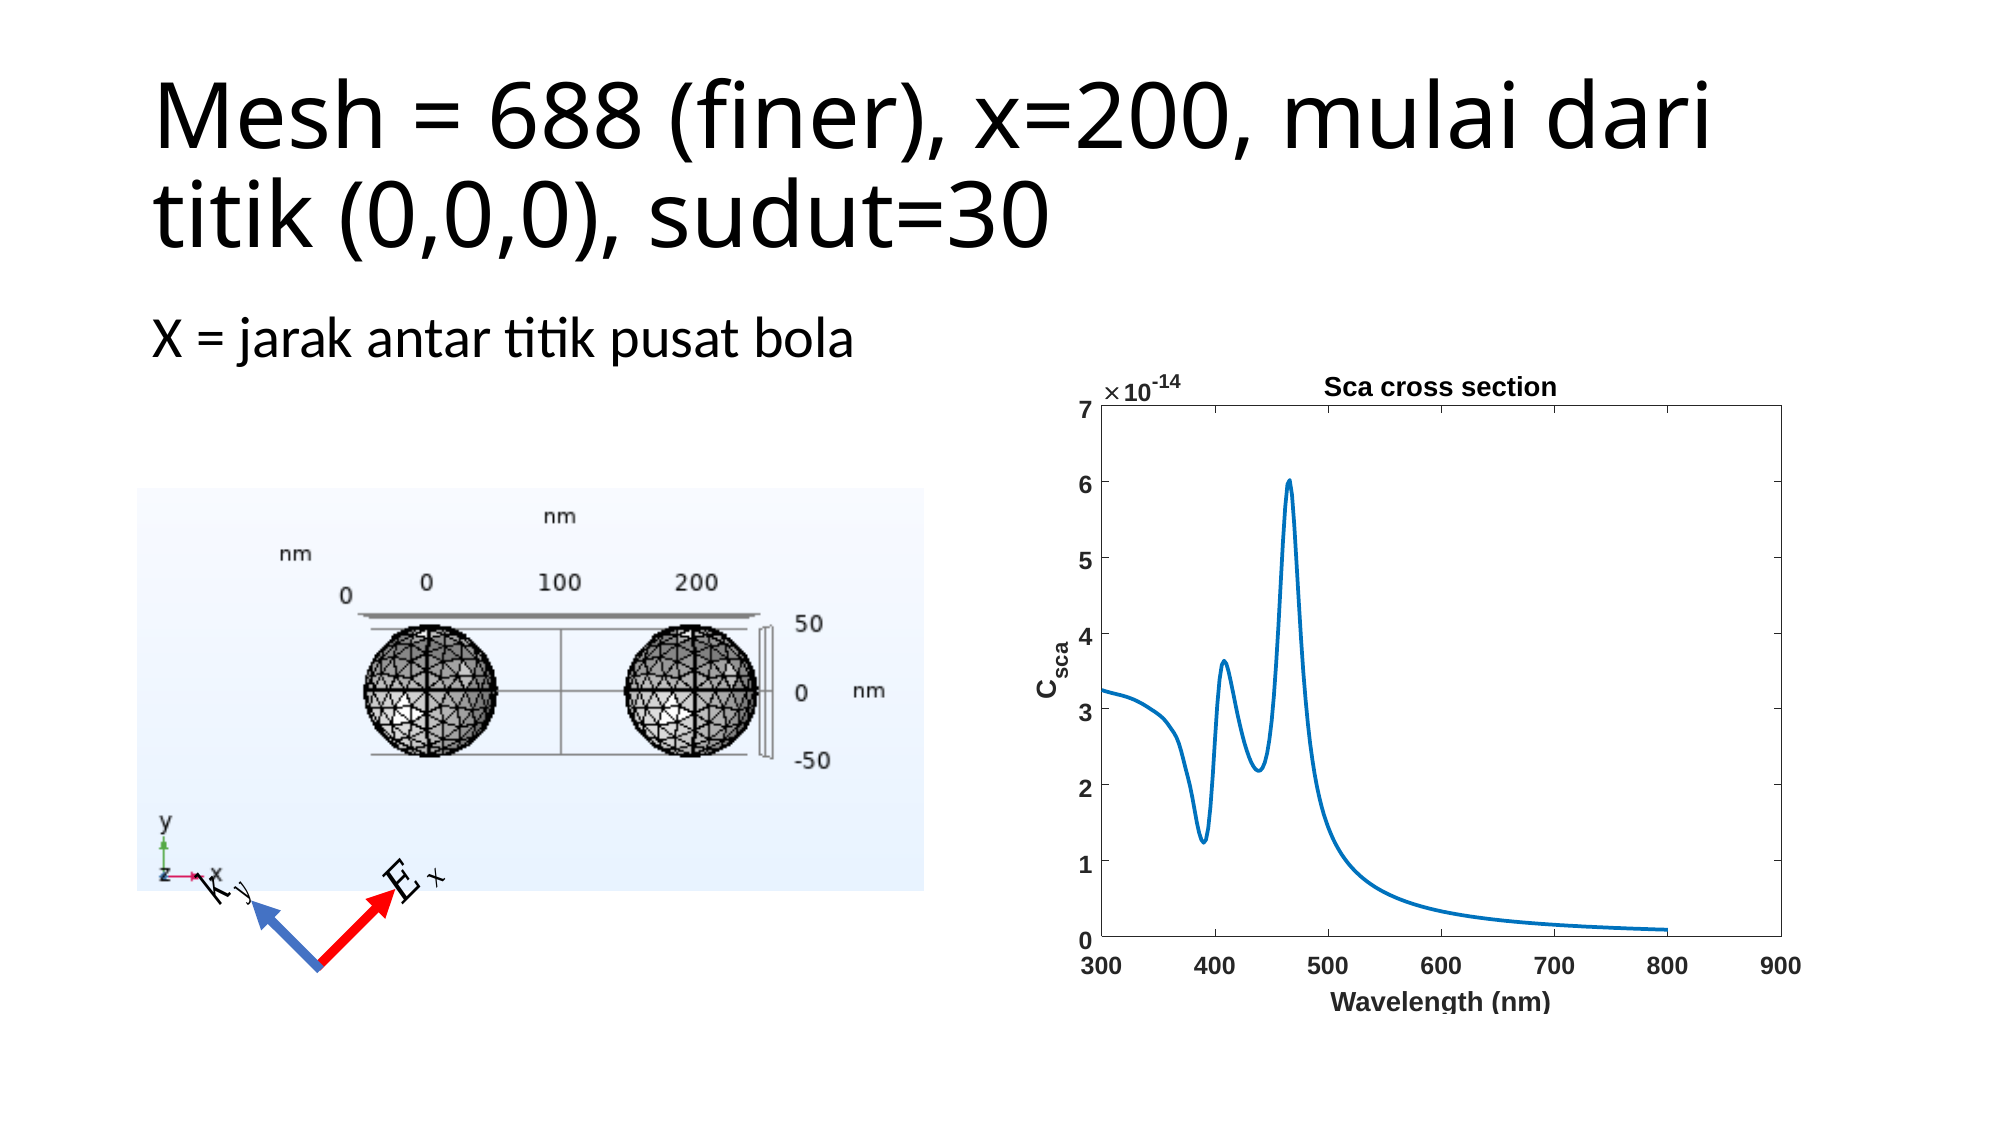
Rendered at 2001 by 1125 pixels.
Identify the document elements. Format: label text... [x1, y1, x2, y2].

list X = jarak antar titik pusat bola [137, 299, 1863, 1014]
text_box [228, 782, 411, 975]
title Mesh = 688 (finer), x=200, mulai dari titik (0,0,0), sudut=30 [137, 59, 1863, 278]
picture [987, 357, 1863, 1014]
picture [137, 488, 924, 891]
